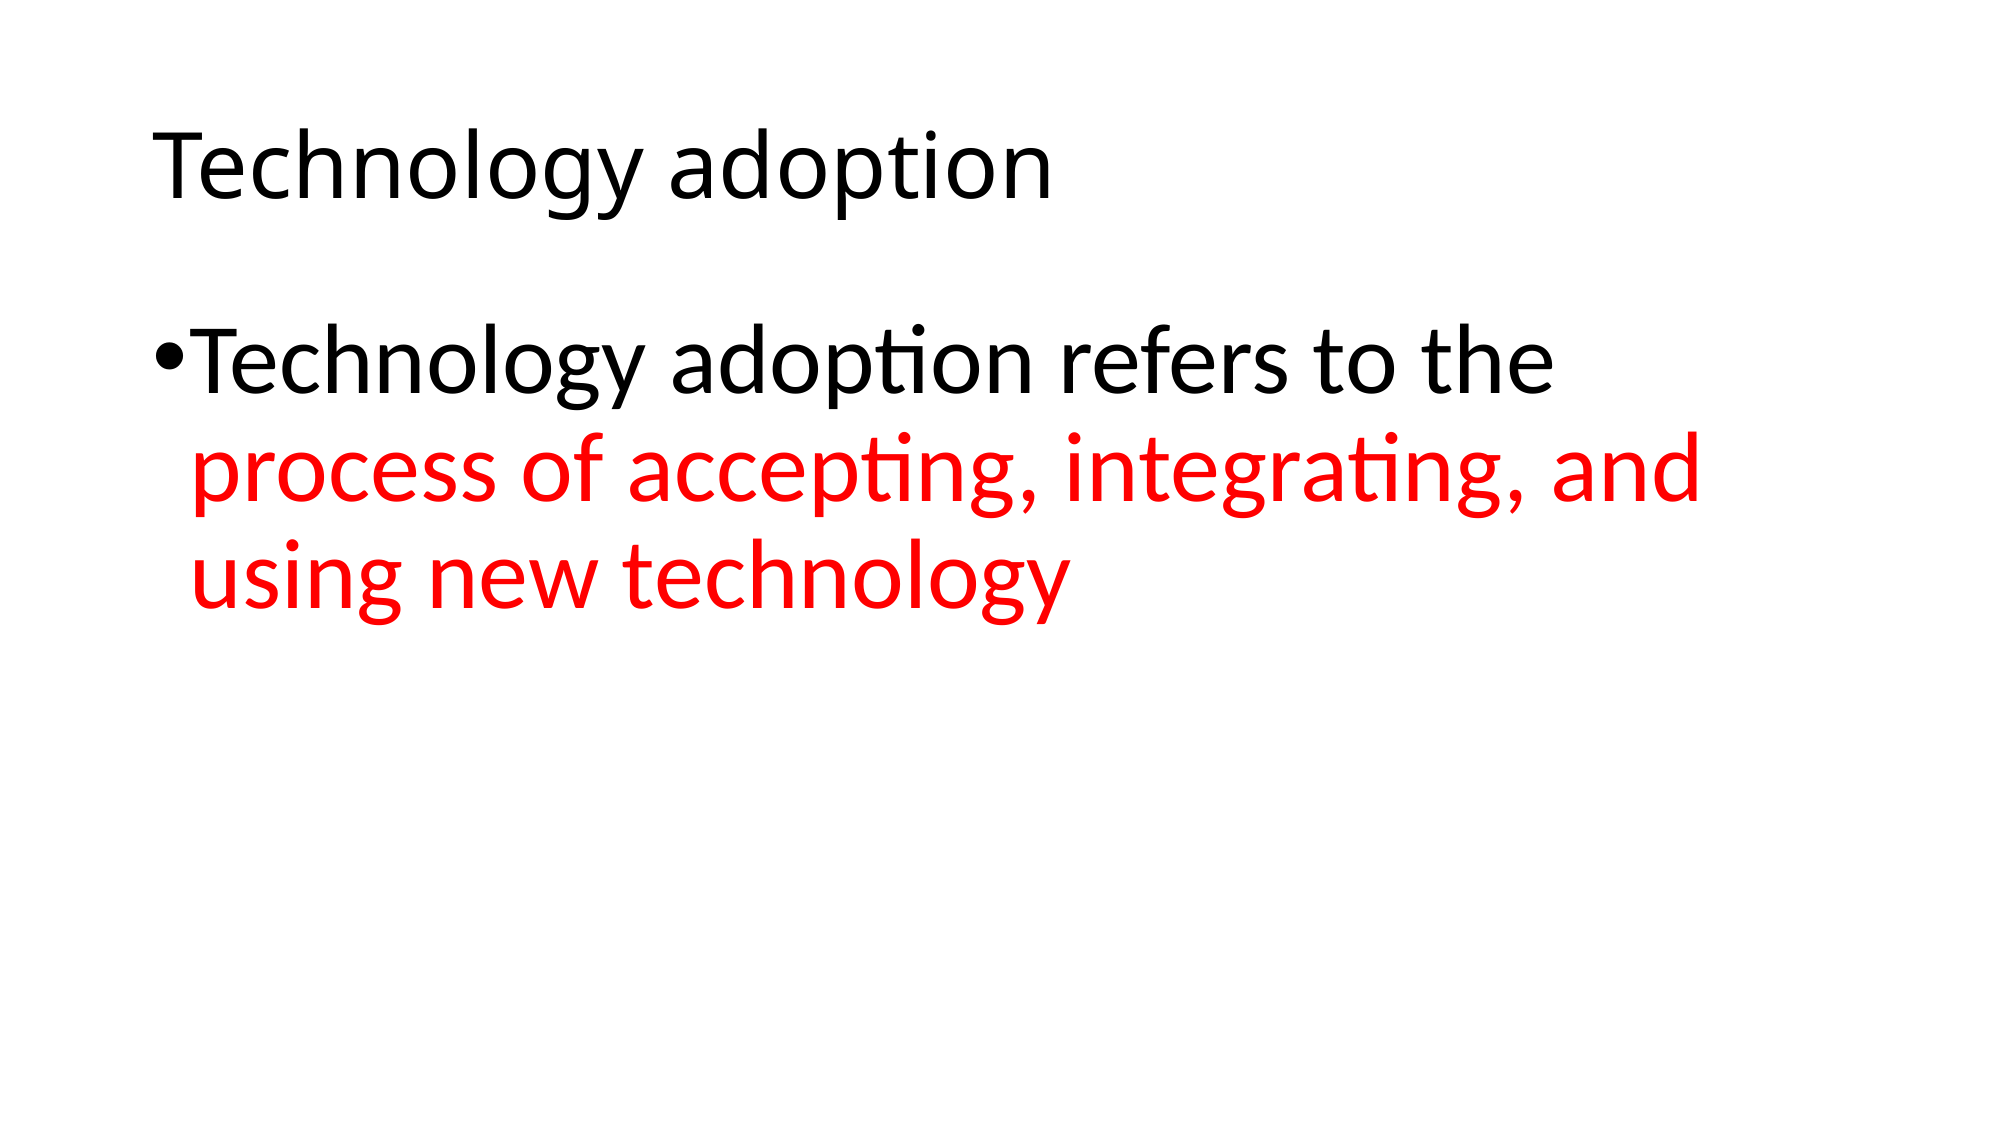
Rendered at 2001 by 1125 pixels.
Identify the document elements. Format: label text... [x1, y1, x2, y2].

title Technology adoption [137, 59, 1863, 278]
list Technology adoption refers to the process of accepting, integrating, and using new technology [137, 299, 1863, 1014]
